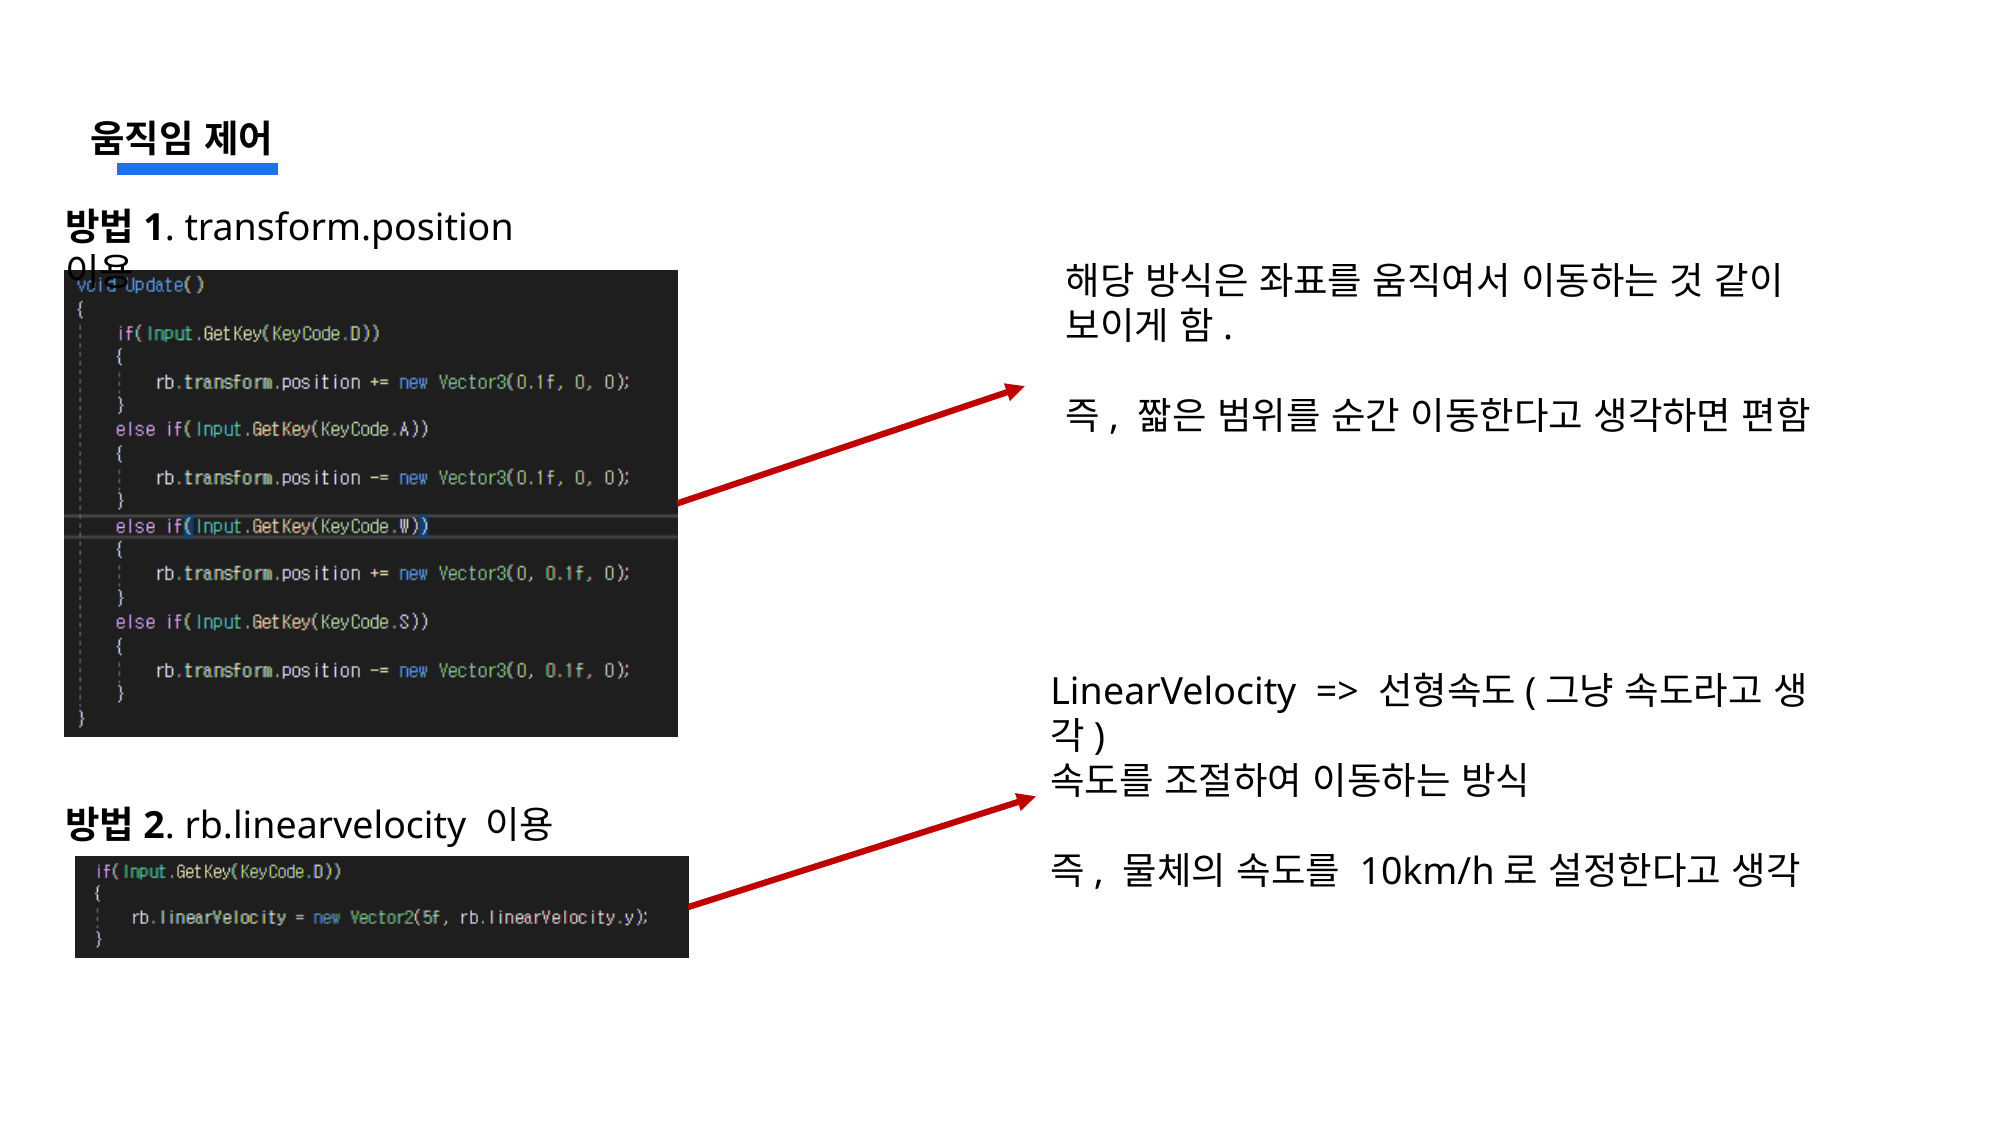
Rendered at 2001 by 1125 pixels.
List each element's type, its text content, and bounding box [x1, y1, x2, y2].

picture [75, 856, 689, 958]
text_box 해당 방식은 좌표를 움직여서 이동하는 것 같이 보이게 함. 즉, 짧은 범위를 순간 이동한다고 생각하면 편함 [1050, 249, 1889, 445]
text_box LinearVelocity => 선형속도(그냥 속도라고 생각) 속도를 조절하여 이동하는 방식 즉, 물체의 속도를 10km/h로 설정한다고 생각 [1035, 659, 1874, 900]
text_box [688, 796, 1036, 908]
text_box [677, 386, 1025, 504]
text_box 움직임 제어 [75, 107, 475, 168]
picture [64, 270, 678, 737]
text_box 방법1. transform.position 이용 [50, 195, 612, 301]
text_box 방법2. rb.linearvelocity 이용 [50, 793, 1051, 854]
